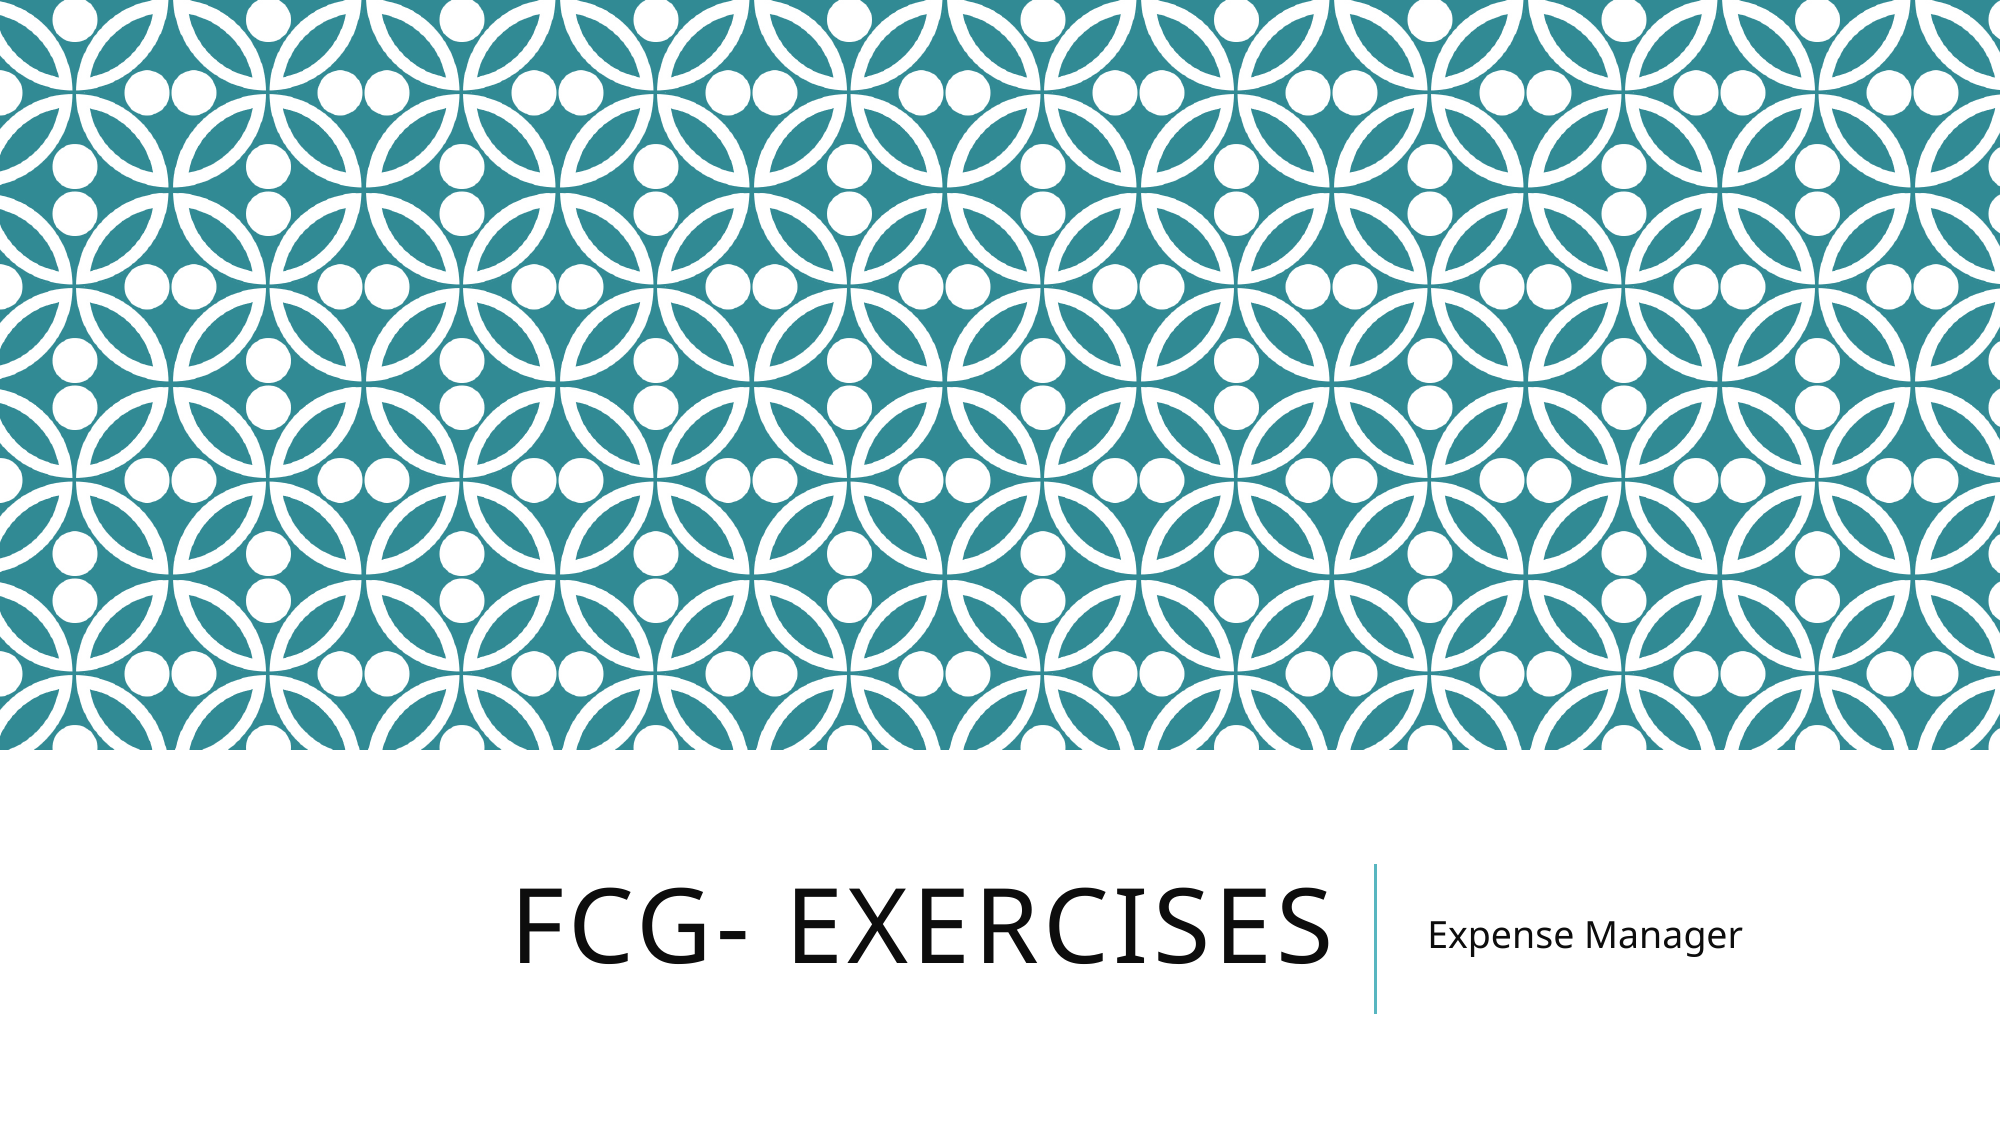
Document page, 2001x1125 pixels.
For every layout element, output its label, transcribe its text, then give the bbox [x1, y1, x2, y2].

title FCG- Exercises [75, 813, 1350, 1054]
subtitle Expense Manager [1412, 813, 1938, 1054]
